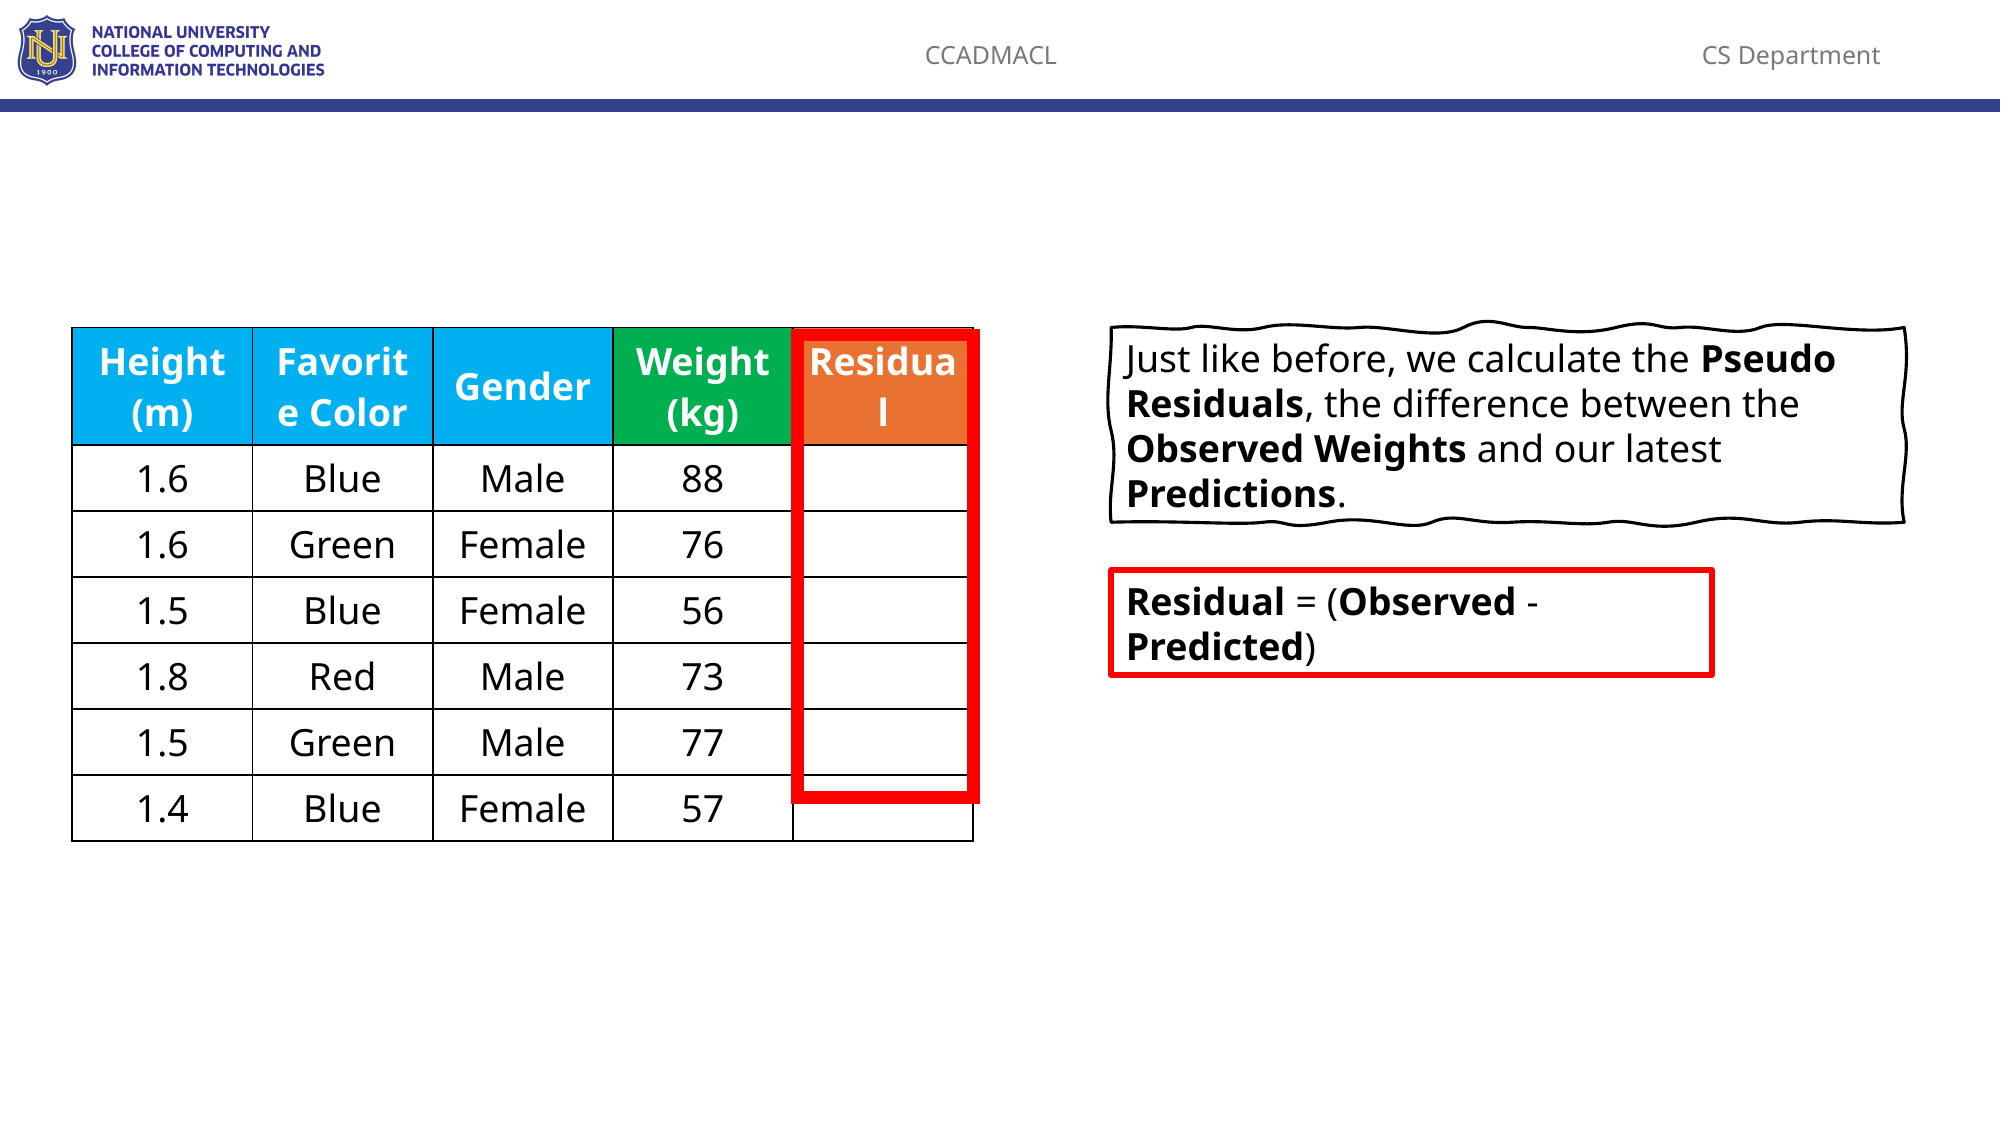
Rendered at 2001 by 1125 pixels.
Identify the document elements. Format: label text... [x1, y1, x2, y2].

table_cell 1.5 [73, 710, 252, 774]
table_cell 1.5 [73, 578, 252, 642]
table_cell 1.4 [73, 776, 252, 840]
table_cell Blue [253, 446, 432, 510]
table_header Height (m) [73, 328, 252, 444]
table_header Weight (kg) [614, 328, 792, 444]
table_cell Female [434, 578, 612, 642]
table_cell 56 [614, 578, 792, 642]
table_cell Green [253, 512, 432, 576]
text_box [796, 334, 975, 799]
table_cell [794, 776, 972, 840]
table_cell Female [434, 512, 612, 576]
table_header Favorite Color [253, 328, 432, 444]
table_cell Male [434, 710, 612, 774]
table_cell 1.8 [73, 644, 252, 708]
table_cell Male [434, 644, 612, 708]
table_cell Female [434, 776, 612, 840]
table_cell 1.6 [73, 446, 252, 510]
picture [0, 0, 337, 99]
text_box Just like before, we calculate the Pseudo Residuals, the difference between the Observed Weights and our latest Predictions. [1107, 321, 1907, 527]
table_cell 1.6 [73, 512, 252, 576]
table_cell Male [434, 446, 612, 510]
table_cell Blue [253, 776, 432, 840]
table_header Residual [794, 328, 972, 444]
table_cell Blue [253, 578, 432, 642]
table_header Gender [434, 328, 612, 444]
table_cell Red [253, 644, 432, 708]
table_cell 76 [614, 512, 792, 576]
text_box Residual = (Observed - Predicted) [1111, 570, 1712, 675]
table_cell Green [253, 710, 432, 774]
table_cell 57 [614, 776, 792, 840]
table_cell 77 [614, 710, 792, 774]
table_cell 73 [614, 644, 792, 708]
table_cell 88 [614, 446, 792, 510]
